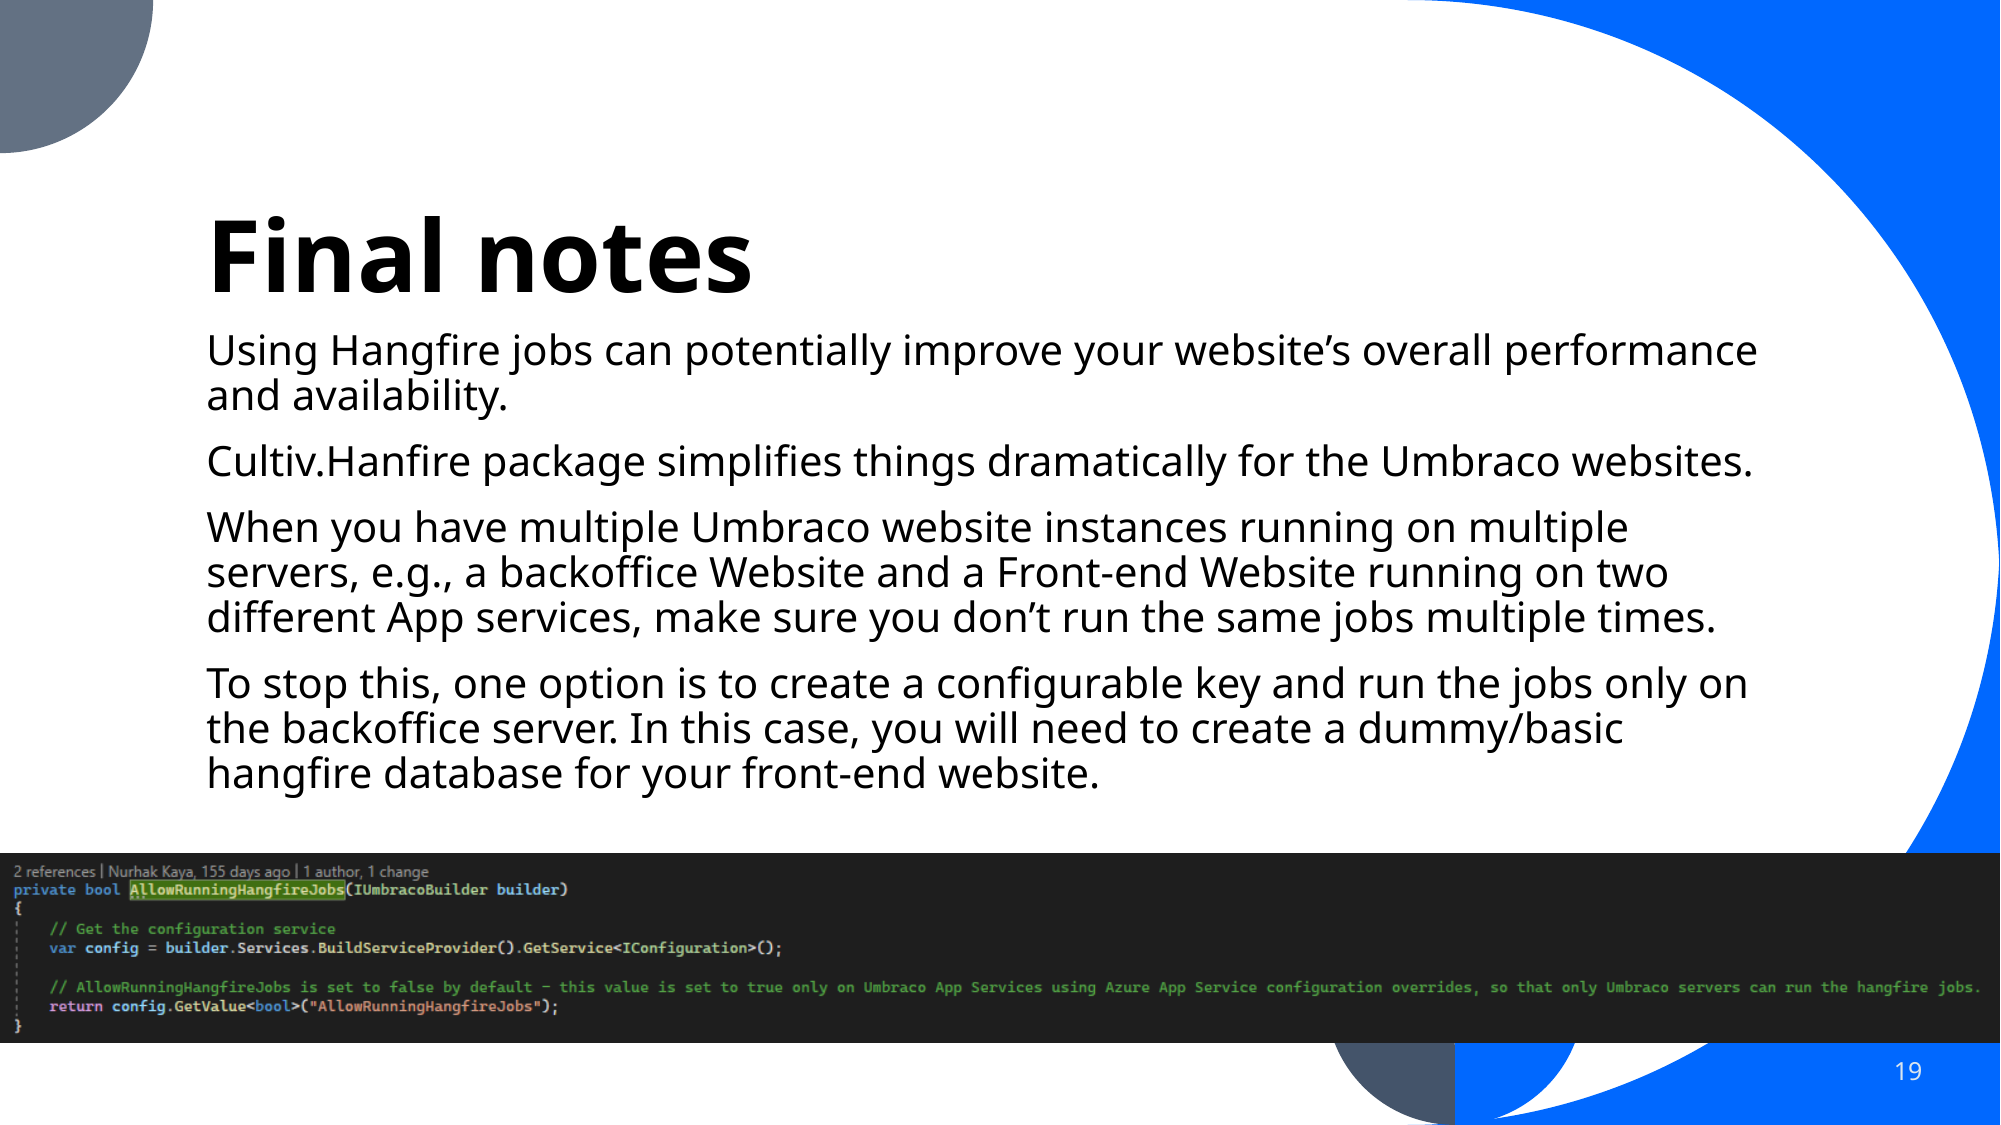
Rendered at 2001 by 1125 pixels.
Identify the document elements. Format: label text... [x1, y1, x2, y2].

picture [0, 853, 2000, 1043]
title Final notes [191, 62, 1872, 322]
list Using Hangfire jobs can potentially improve your website’s overall performance and availability. Cultiv.Hanfire package simplifies things dramatically for the Umbraco websites. When you have multiple Umbraco website instances running on multiple servers, e.g., a backoffice Website and a Front-end Website running on two different App services, make sure you don’t run the same jobs multiple times. To stop this, one option is to create a configurable key and run the jobs only on the backoffice server. In this case, you will need to create a dummy/basic hangfire database for your front-end website. [191, 322, 1809, 853]
slide_number 19 [1665, 1043, 1938, 1103]
